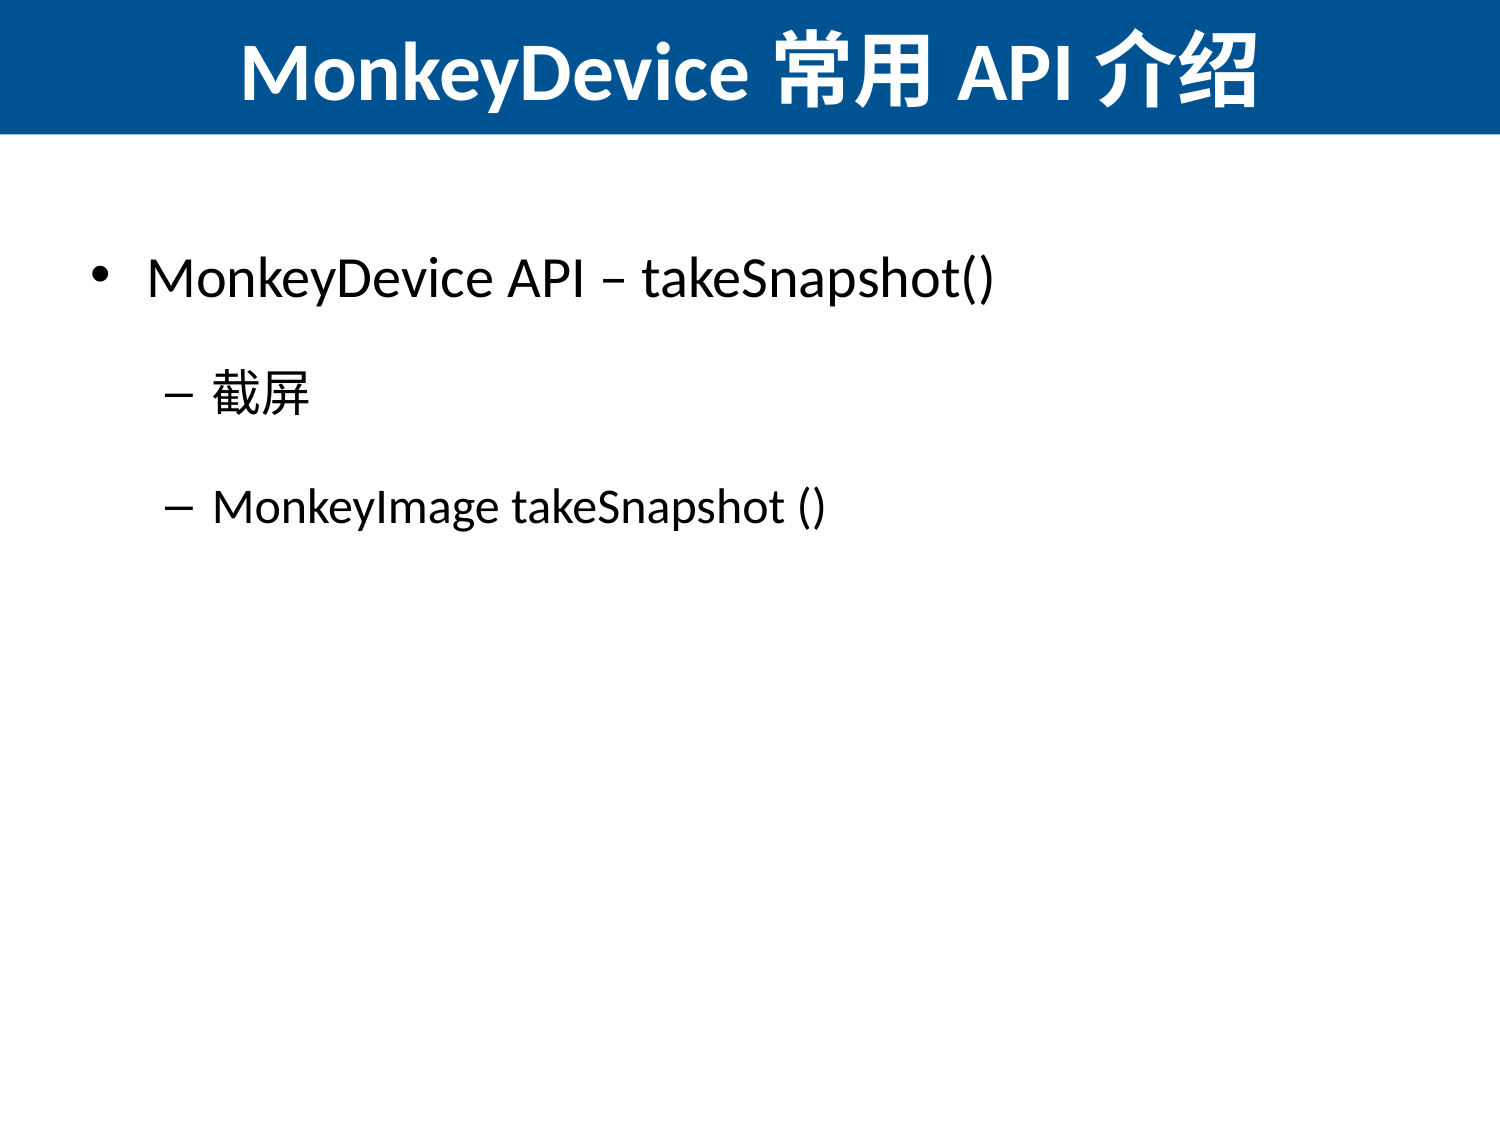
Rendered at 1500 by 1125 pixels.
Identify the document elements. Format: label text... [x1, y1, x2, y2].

list MonkeyDevice API – takeSnapshot() 截屏 MonkeyImage takeSnapshot () [75, 196, 1425, 1071]
title MonkeyDevice常用API介绍 [0, 0, 1500, 135]
